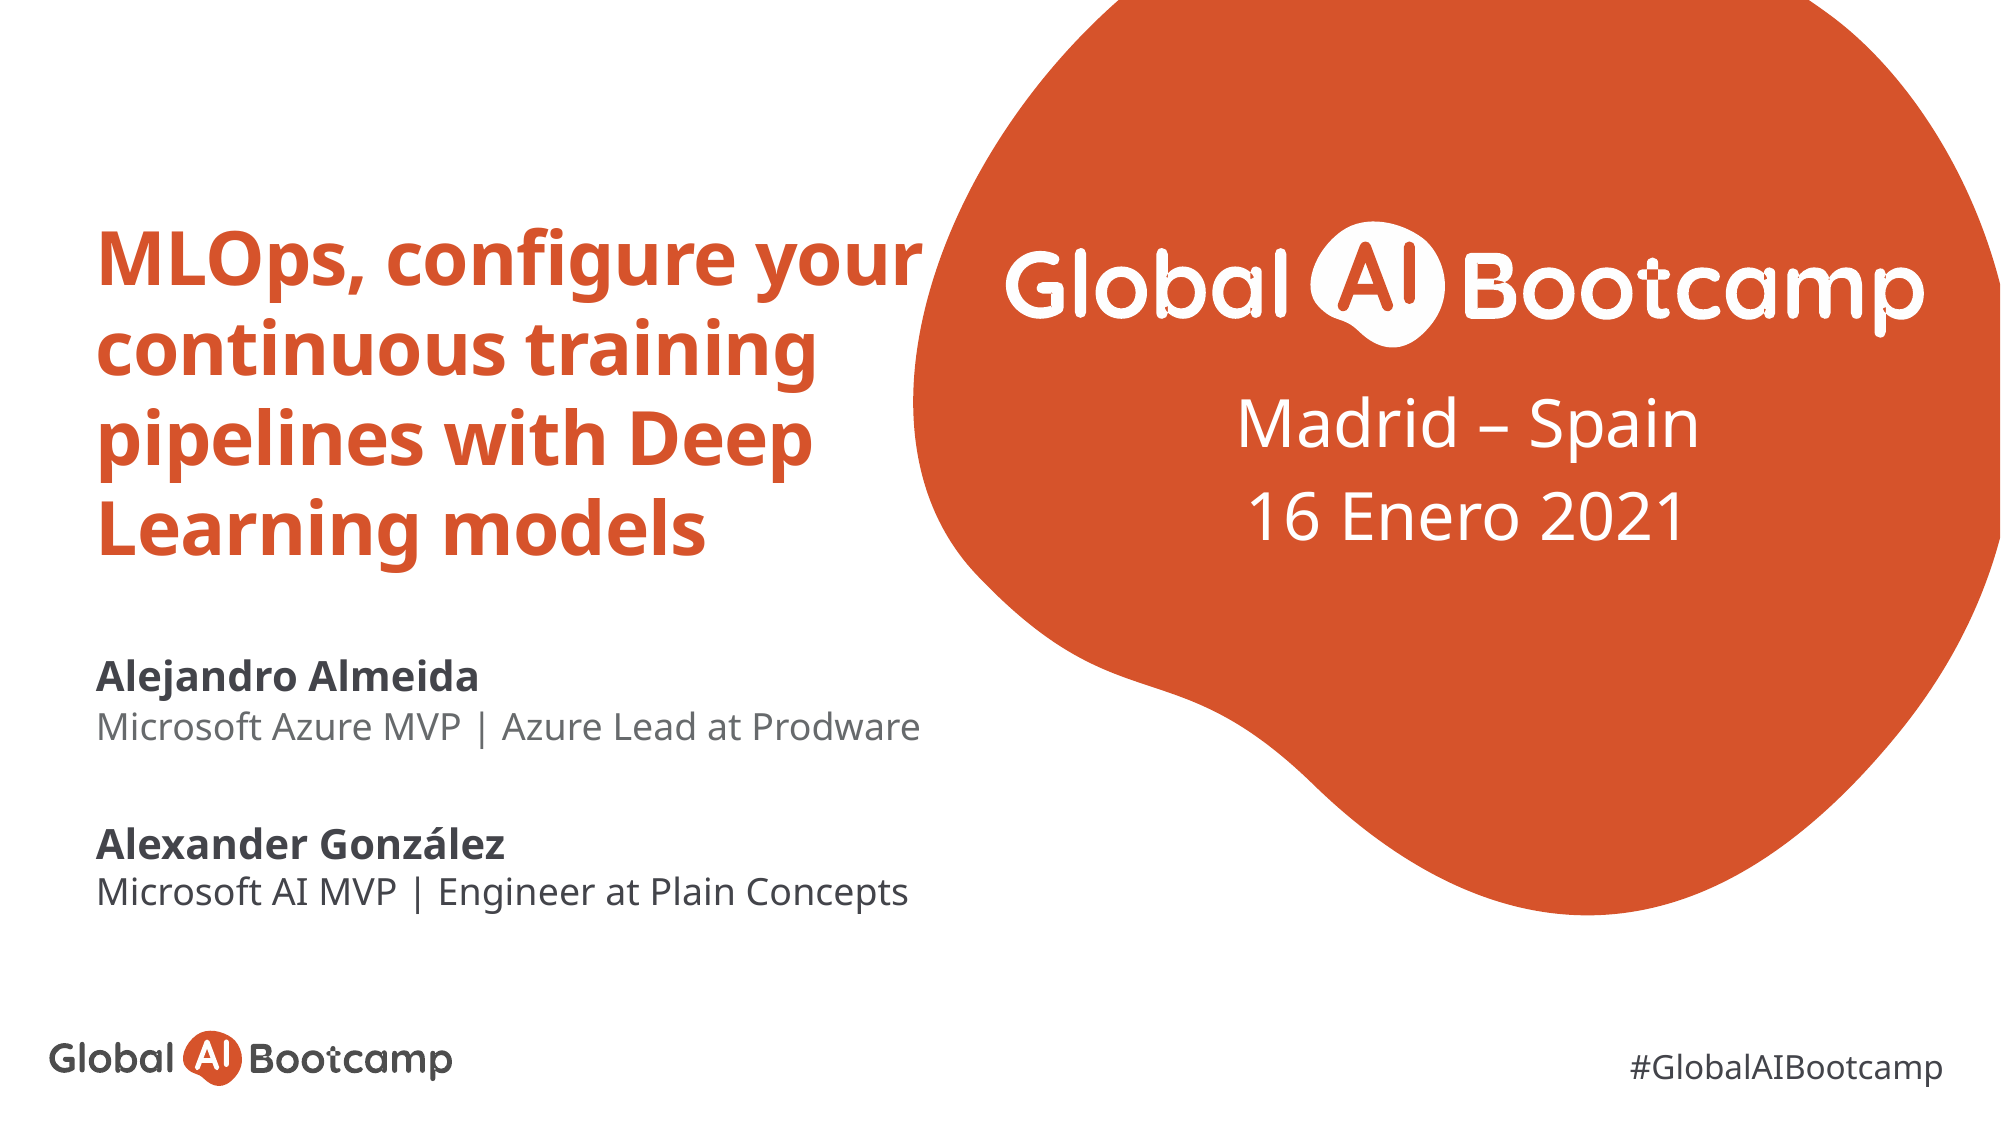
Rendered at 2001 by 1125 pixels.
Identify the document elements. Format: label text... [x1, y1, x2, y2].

list Microsoft AI MVP | Engineer at Plain Concepts [95, 868, 1000, 914]
list Alexander González [95, 817, 1000, 868]
title MLOps, configure your continuous training pipelines with Deep Learning models [95, 206, 1000, 571]
list Madrid – Spain 16 Enero 2021 [1082, 380, 1856, 559]
list Alejandro Almeida [95, 650, 1000, 701]
list Microsoft Azure MVP | Azure Lead at Prodware [95, 703, 1000, 749]
